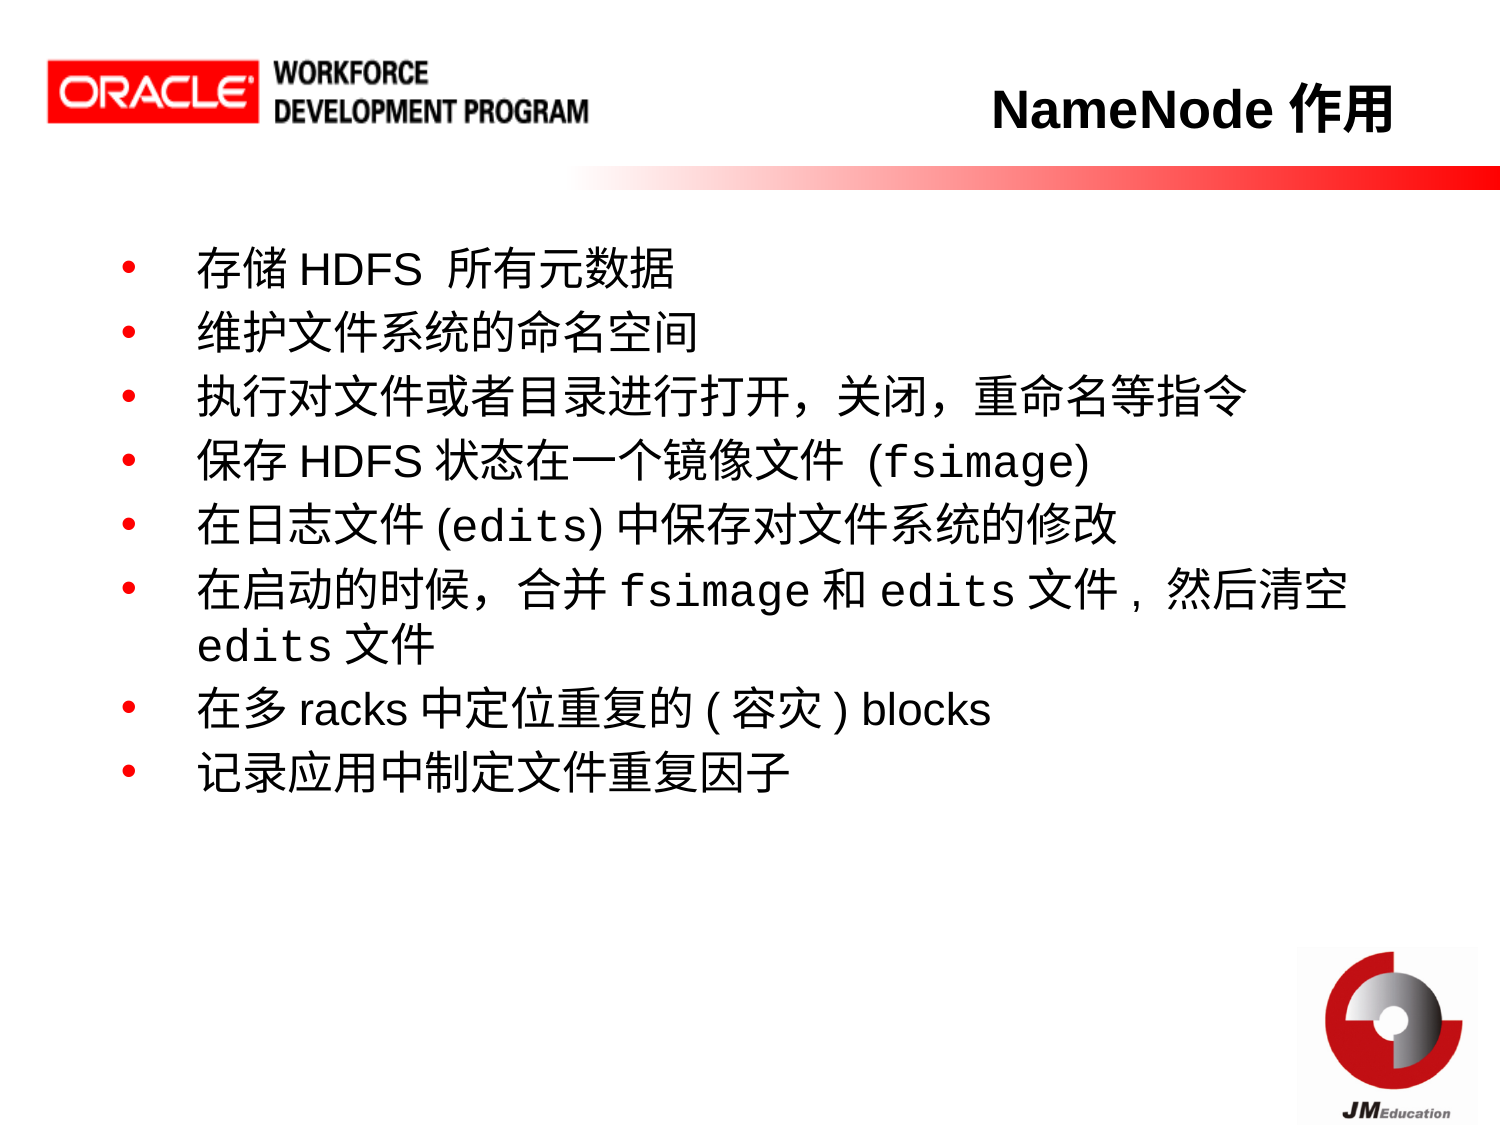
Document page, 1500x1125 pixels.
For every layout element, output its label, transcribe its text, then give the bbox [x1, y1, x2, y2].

picture [0, 0, 636, 186]
title NameNode作用 [99, 71, 1400, 217]
picture [1297, 947, 1478, 1125]
list 存储HDFS 所有元数据 维护文件系统的命名空间 执行对文件或者目录进行打开，关闭，重命名等指令 保存HDFS状态在一个镜像文件 (fsimage) 在日志文件(edits)中保存对文件系统的修改 在启动的时候，合并fsimage和edits文件, 然后清空edits文件 在多racks中定位重复的(容灾) blocks 记录应用中制定文件重复因子 [99, 237, 1400, 820]
